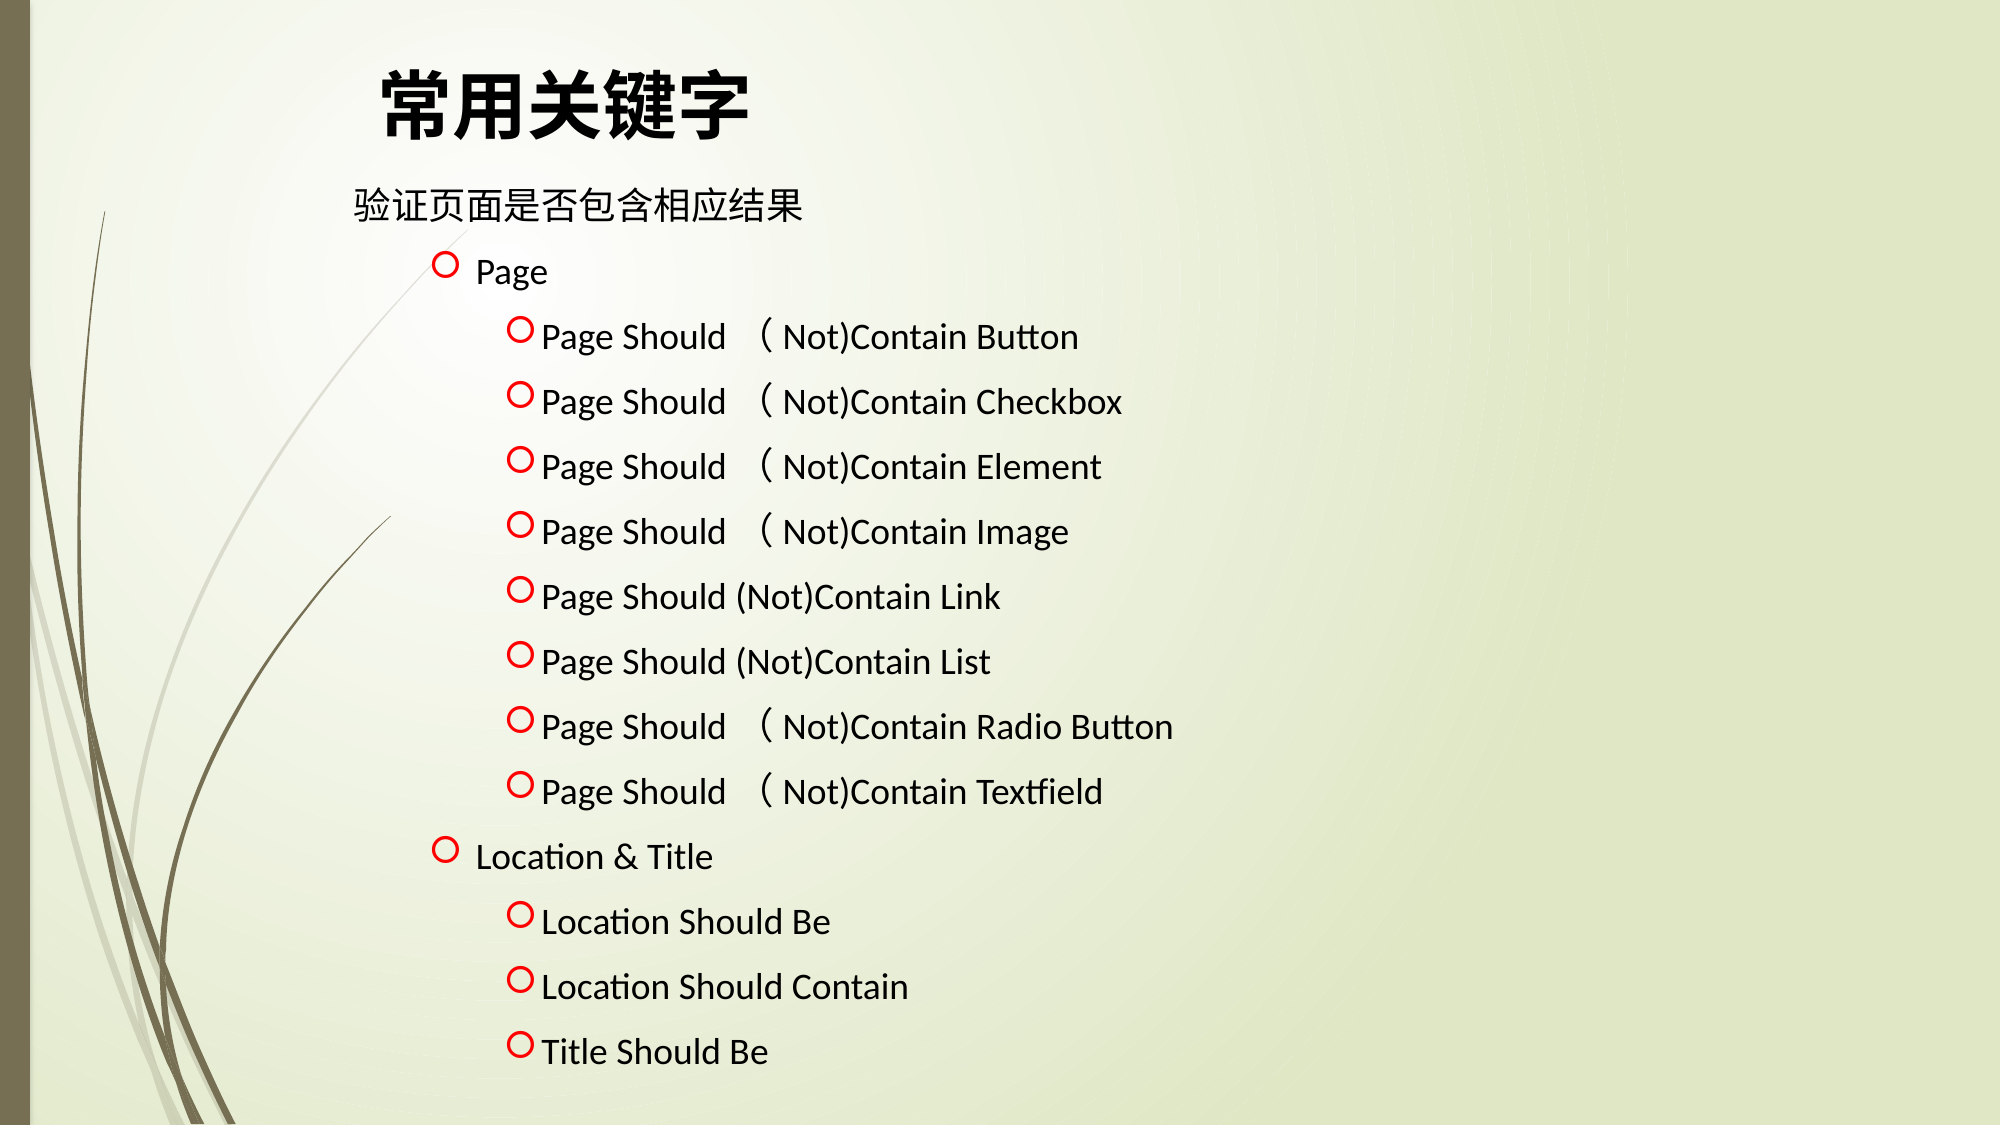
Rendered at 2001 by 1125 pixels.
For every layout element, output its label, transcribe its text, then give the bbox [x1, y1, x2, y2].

text_box 验证页面是否包含相应结果 Page Page Should（Not)Contain Button Page Should（Not)Contain Checkbox Page Should（Not)Contain Element Page Should（Not)Contain Image Page Should (Not)Contain Link Page Should (Not)Contain List Page Should（Not)Contain Radio Button Page Should（Not)Contain Textfield Location & Title Location Should Be Location Should Contain Title Should Be [339, 174, 1782, 949]
title 常用关键字 [362, 51, 1532, 174]
